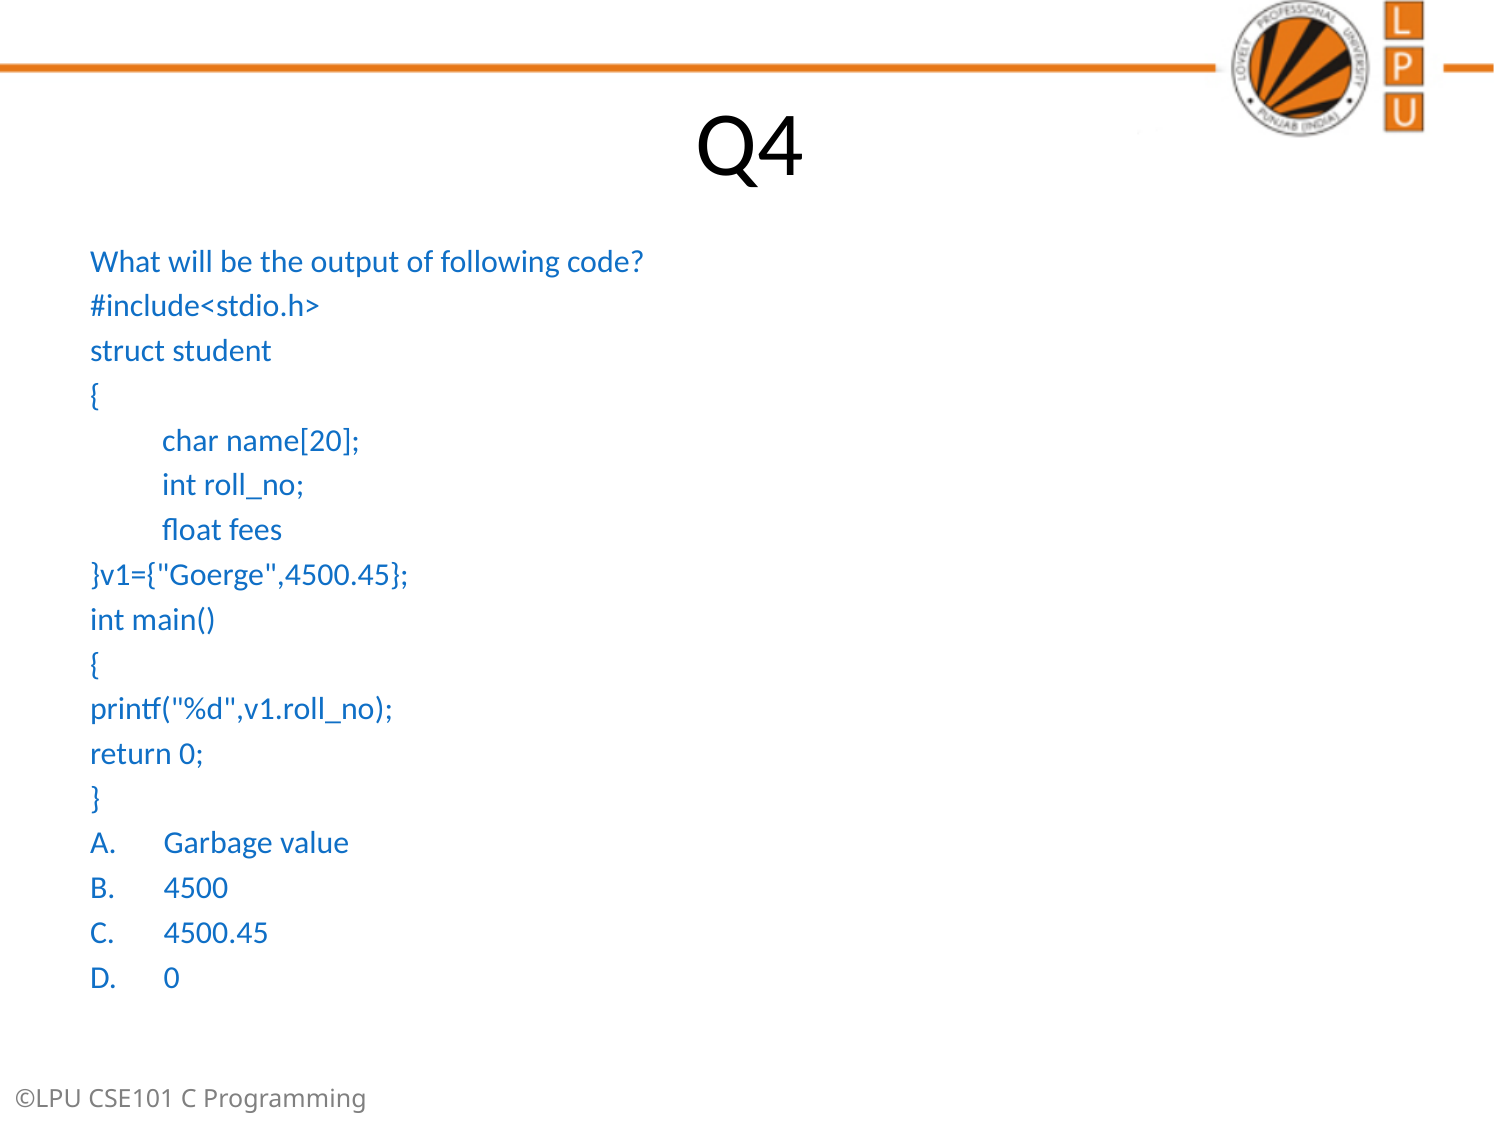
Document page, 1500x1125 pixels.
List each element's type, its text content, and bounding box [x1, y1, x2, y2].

title Q4 [75, 45, 1425, 232]
picture [0, 0, 1497, 155]
list What will be the output of following code? #include<stdio.h> struct student { char name[20]; int roll_no; float fees }v1={"Goerge",4500.45}; int main() { printf("%d",v1.roll_no); return 0; } Garbage value 4500 4500.45 0 [75, 232, 1425, 1005]
